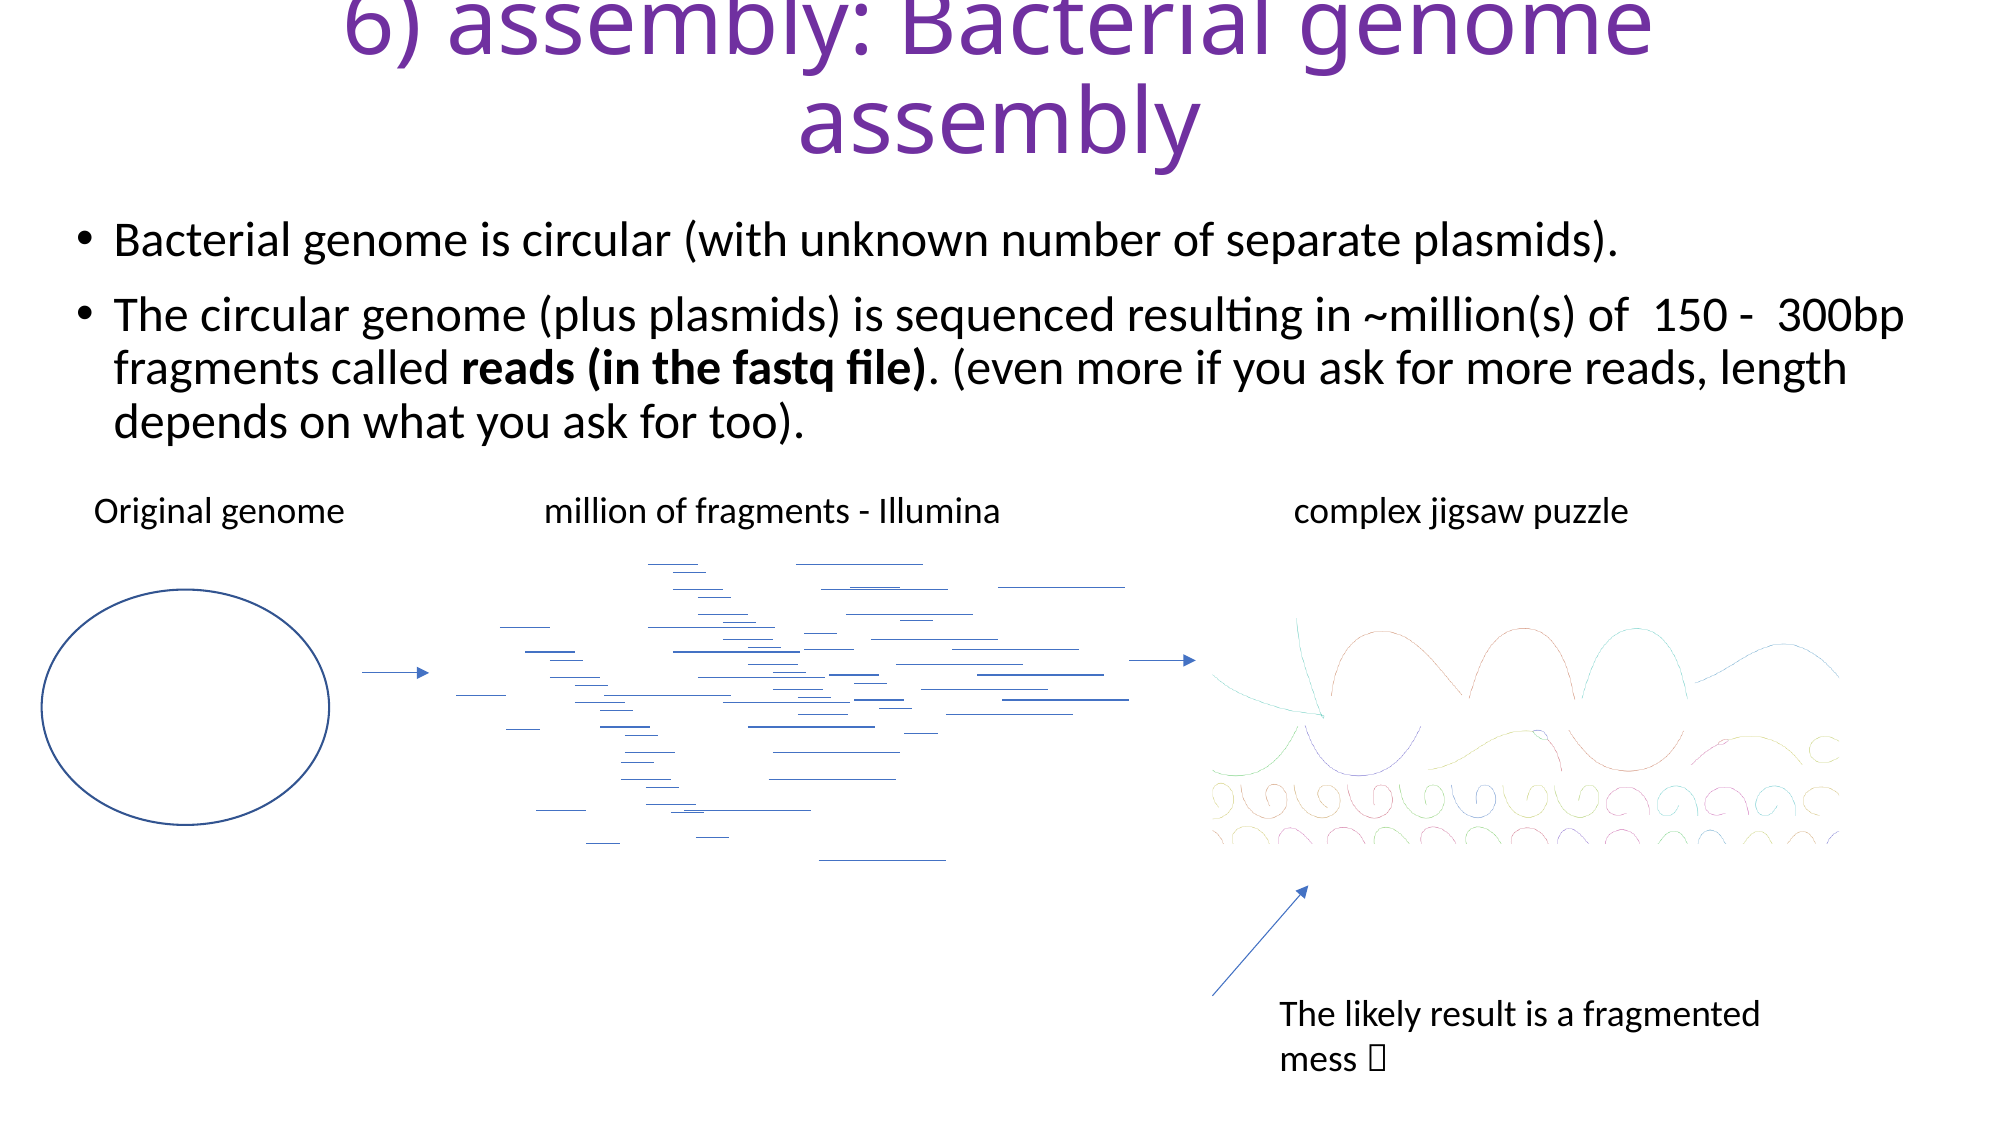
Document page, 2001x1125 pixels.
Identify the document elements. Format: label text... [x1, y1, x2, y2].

list Bacterial genome is circular (with unknown number of separate plasmids). The circular genome (plus plasmids) is sequenced resulting in ~million(s) of 150 - 300bp fragments called reads (in the fastq file). (even more if you ask for more reads, length depends on what you ask for too). [60, 205, 1946, 498]
text_box The likely result is a fragmented mess  [1264, 981, 1863, 1086]
text_box [40, 588, 331, 826]
title 6) assembly: Bacterial genome assembly [137, 0, 1863, 183]
text_box Original genome million of fragments - Illumina complex jigsaw puzzle [79, 479, 1805, 539]
picture [1212, 618, 1840, 844]
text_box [1212, 885, 1309, 996]
